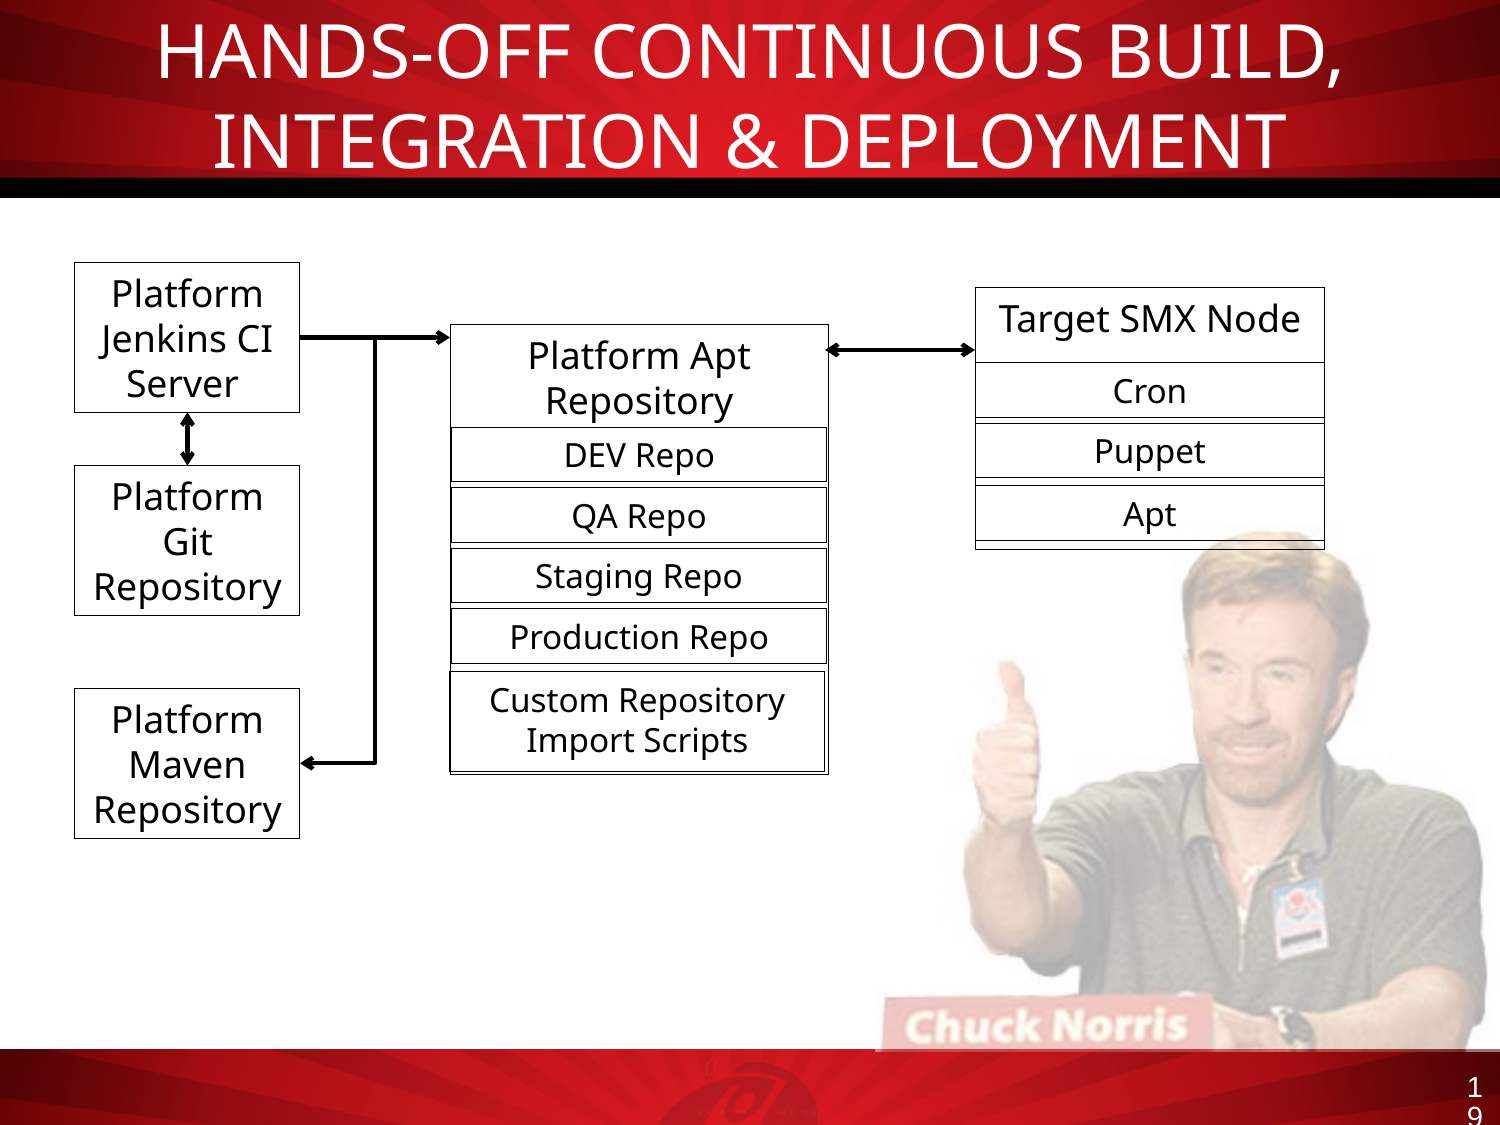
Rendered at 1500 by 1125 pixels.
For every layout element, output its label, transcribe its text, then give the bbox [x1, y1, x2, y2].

text_box Target SMX Node [975, 418, 1325, 423]
text_box Platform Maven Repository [74, 688, 300, 839]
text_box Cron [975, 362, 1325, 418]
picture [0, 0, 1500, 198]
text_box Target SMX Node [975, 478, 1325, 485]
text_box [124, 512, 551, 589]
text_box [449, 324, 829, 776]
picture [0, 524, 1500, 1125]
text_box Platform Jenkins CI Server [74, 262, 300, 413]
text_box Platform Git Repository [74, 465, 300, 616]
text_box Apt [975, 485, 1325, 523]
text_box Target SMX Node [975, 287, 1325, 362]
title HANDS-OFF CONTINUOUS BUILD, INTEGRATION & DEPLOYMENT [75, 0, 1425, 188]
text_box Puppet [975, 423, 1325, 478]
slide_number 19 [1451, 1062, 1499, 1110]
